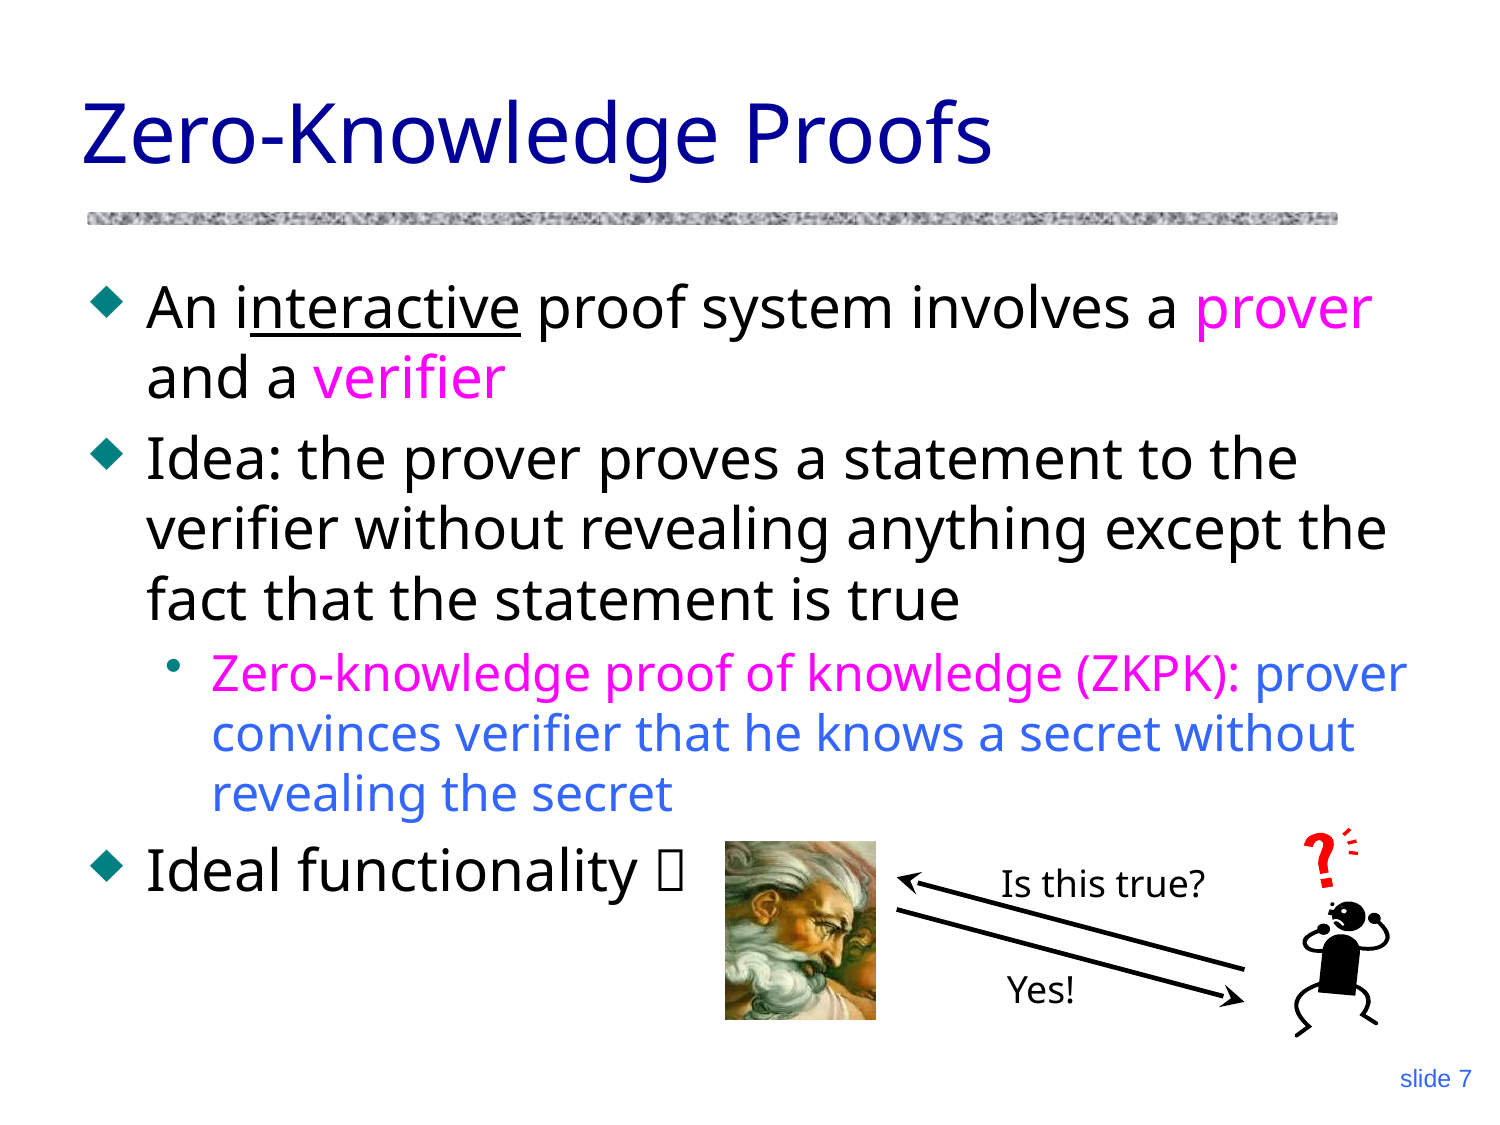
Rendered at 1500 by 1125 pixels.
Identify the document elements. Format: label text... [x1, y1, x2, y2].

list An interactive proof system involves a prover and a verifier Idea: the prover proves a statement to the verifier without revealing anything except the fact that the statement is true Zero-knowledge proof of knowledge (ZKPK): prover convinces verifier that he knows a secret without revealing the secret Ideal functionality  [74, 262, 1476, 1088]
slide_number slide 7 [1174, 1024, 1488, 1101]
picture [87, 212, 1338, 225]
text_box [724, 827, 1391, 1038]
title Zero-Knowledge Proofs [66, 37, 1342, 188]
